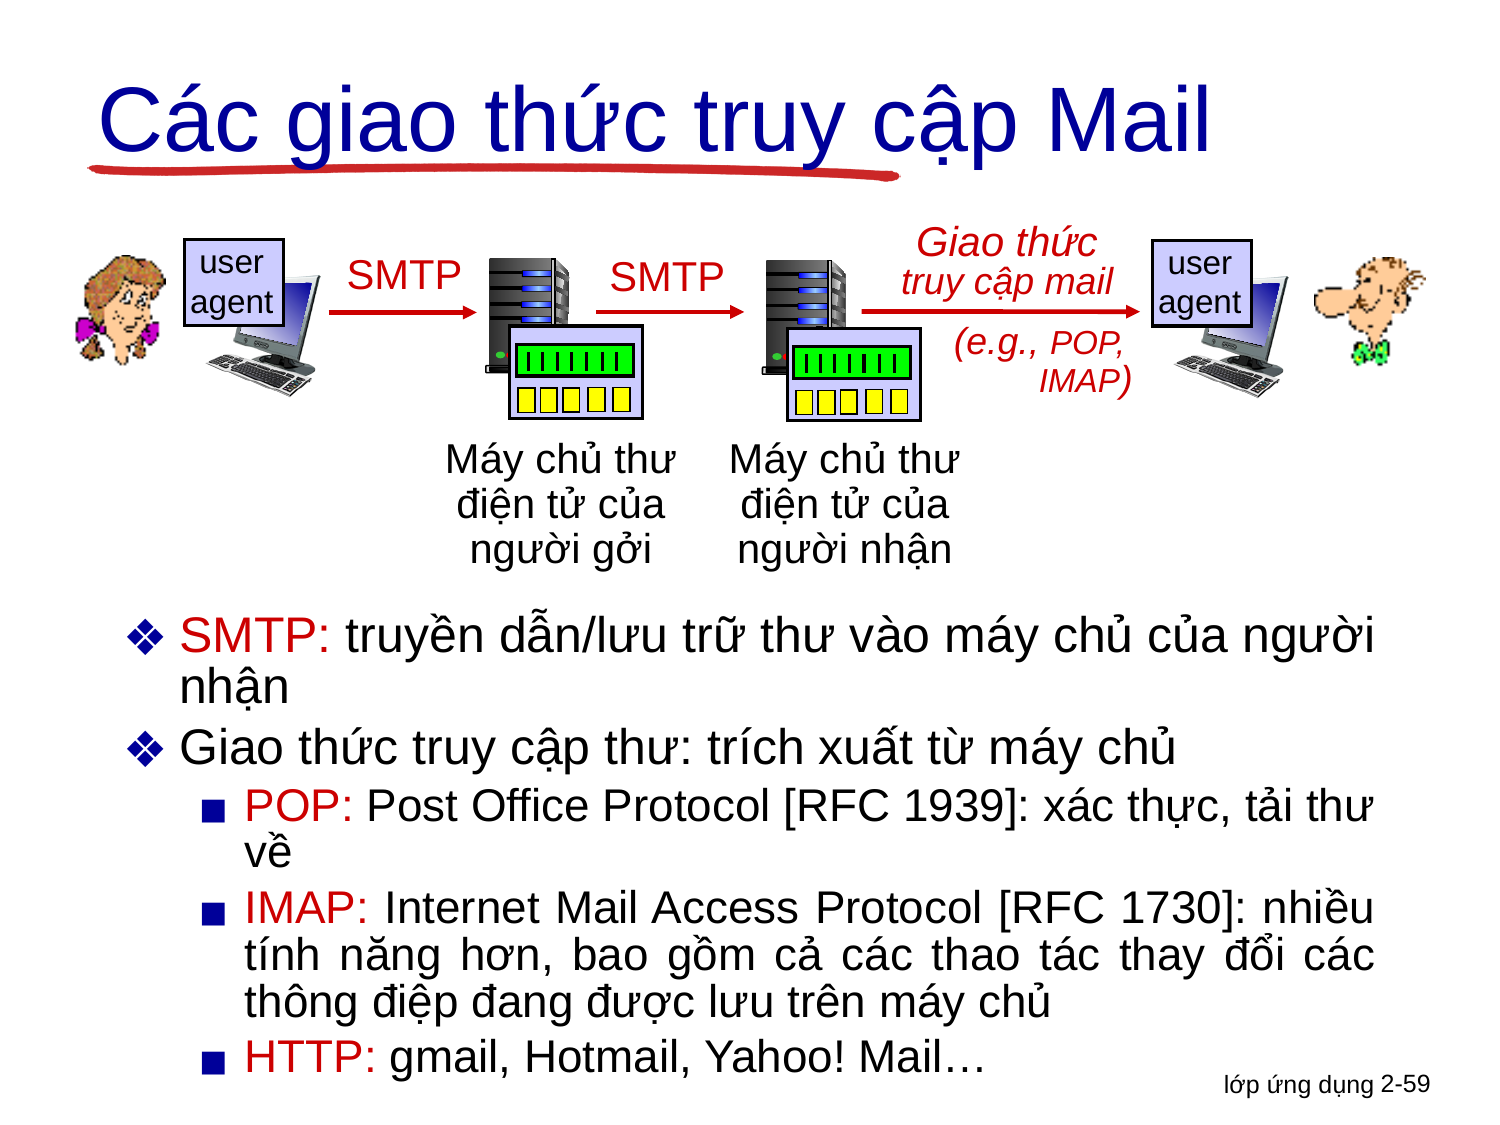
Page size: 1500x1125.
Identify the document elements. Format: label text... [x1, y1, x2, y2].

text_box SMTP [594, 242, 741, 308]
text_box Giao thức truy cập mail [866, 214, 1148, 309]
text_box Máy chủ thư điện tử của người nhận [722, 429, 998, 580]
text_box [787, 327, 921, 421]
text_box [620, 239, 761, 290]
text_box lớp ứng dụng [914, 1060, 1390, 1108]
text_box SMTP [331, 240, 478, 306]
picture [1314, 257, 1426, 372]
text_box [174, 232, 325, 406]
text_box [1142, 233, 1293, 407]
picture [84, 157, 910, 187]
picture [72, 255, 166, 370]
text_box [405, 325, 717, 582]
list SMTP: truyền dẫn/lưu trữ thư vào máy chủ của người nhận Giao thức truy cập thư: trích xuất từ máy chủ POP: Post Office Protocol [RFC 1939]: xác thực, tải thư về IMAP: Internet Mail Access Protocol [RFC 1730]: nhiều tính năng hơn, bao gồm cả các thao tác thay đổi các thông điệp đang được lưu trên máy chủ HTTP: gmail, Hotmail, Yahoo! Mail… [107, 604, 1392, 967]
text_box (e.g., POP, IMAP) [936, 319, 1137, 408]
title Các giao thức truy cập Mail [82, 41, 1357, 189]
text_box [485, 258, 570, 324]
text_box 2-59 [1365, 1060, 1477, 1106]
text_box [762, 260, 847, 375]
